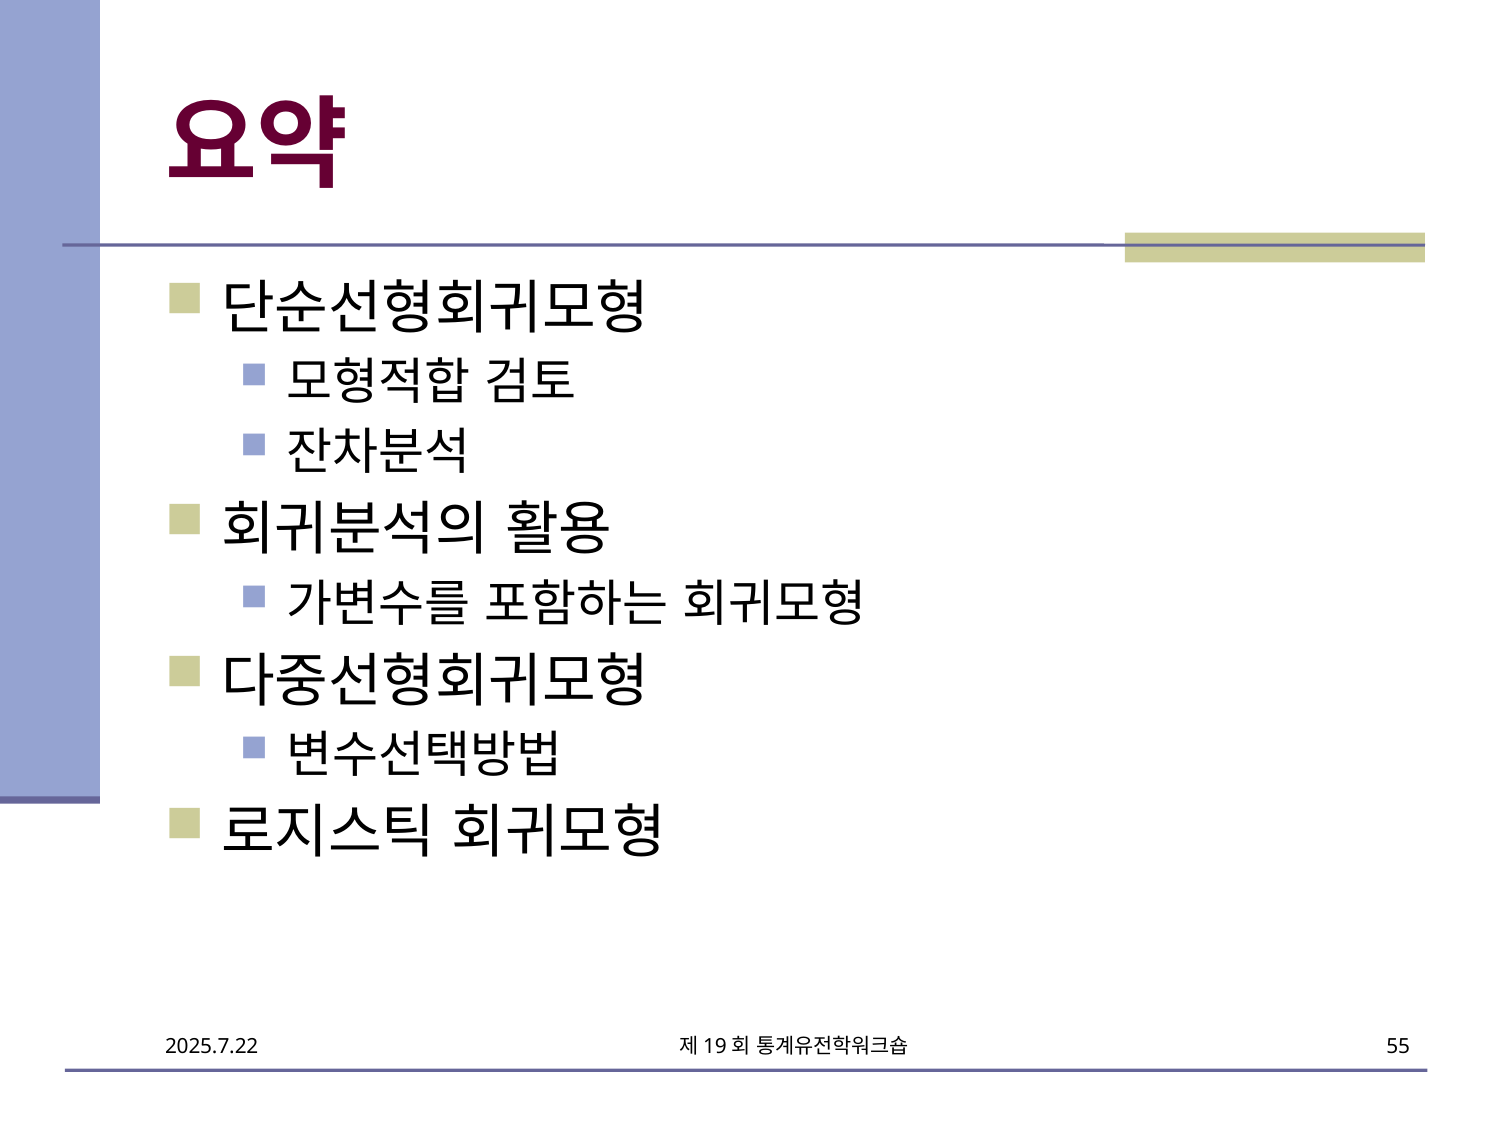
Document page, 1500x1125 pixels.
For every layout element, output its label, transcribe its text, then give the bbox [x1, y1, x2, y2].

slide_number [150, 1025, 475, 1101]
title 요약 [150, 45, 1425, 234]
list 단순선형회귀모형 모형적합 검토 잔차분석 회귀분석의 활용 가변수를 포함하는 회귀모형 다중선형회귀모형 변수선택방법 로지스틱 회귀모형 [150, 262, 1425, 1006]
footer 제19회 통계유전학워크숍 [549, 1025, 1038, 1100]
slide_number 55 [1112, 1025, 1425, 1100]
